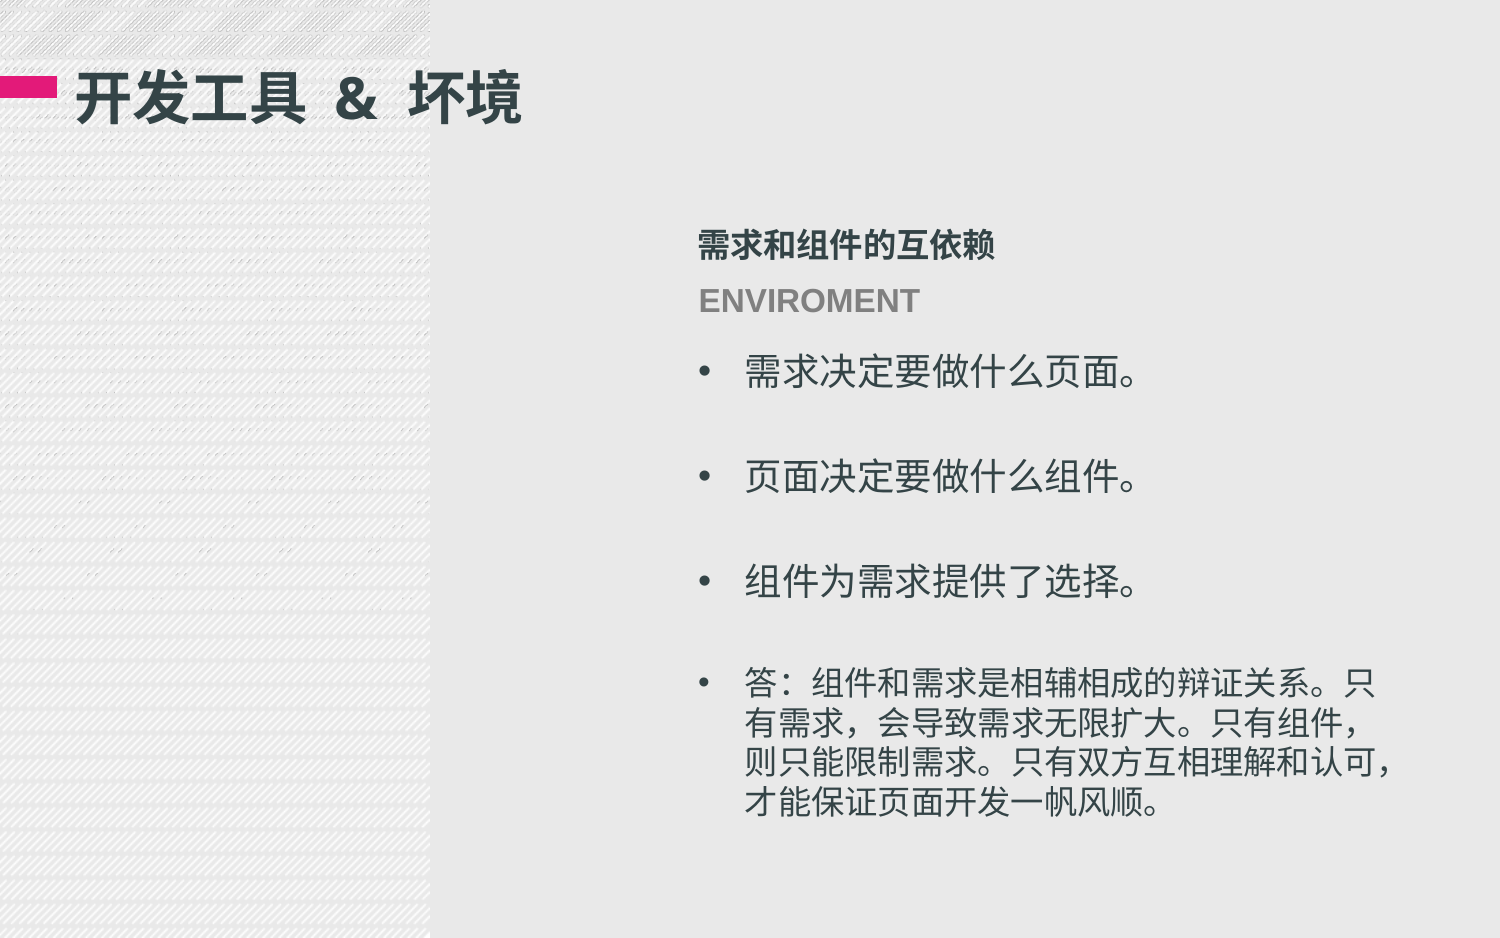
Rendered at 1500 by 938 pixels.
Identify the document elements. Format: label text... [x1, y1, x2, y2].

picture [0, 0, 430, 938]
list 需求决定要做什么页面。 页面决定要做什么组件。 组件为需求提供了选择。 答：组件和需求是相辅相成的辩证关系。只有需求，会导致需求无限扩大。只有组件，则只能限制需求。只有双方互相理解和认可，才能保证页面开发一帆风顺。 [683, 340, 1420, 834]
list ENVIROMENT [683, 272, 1410, 341]
title 开发工具 & 坏境 [59, 75, 1410, 232]
list 需求和组件的互依赖 [682, 216, 1409, 285]
